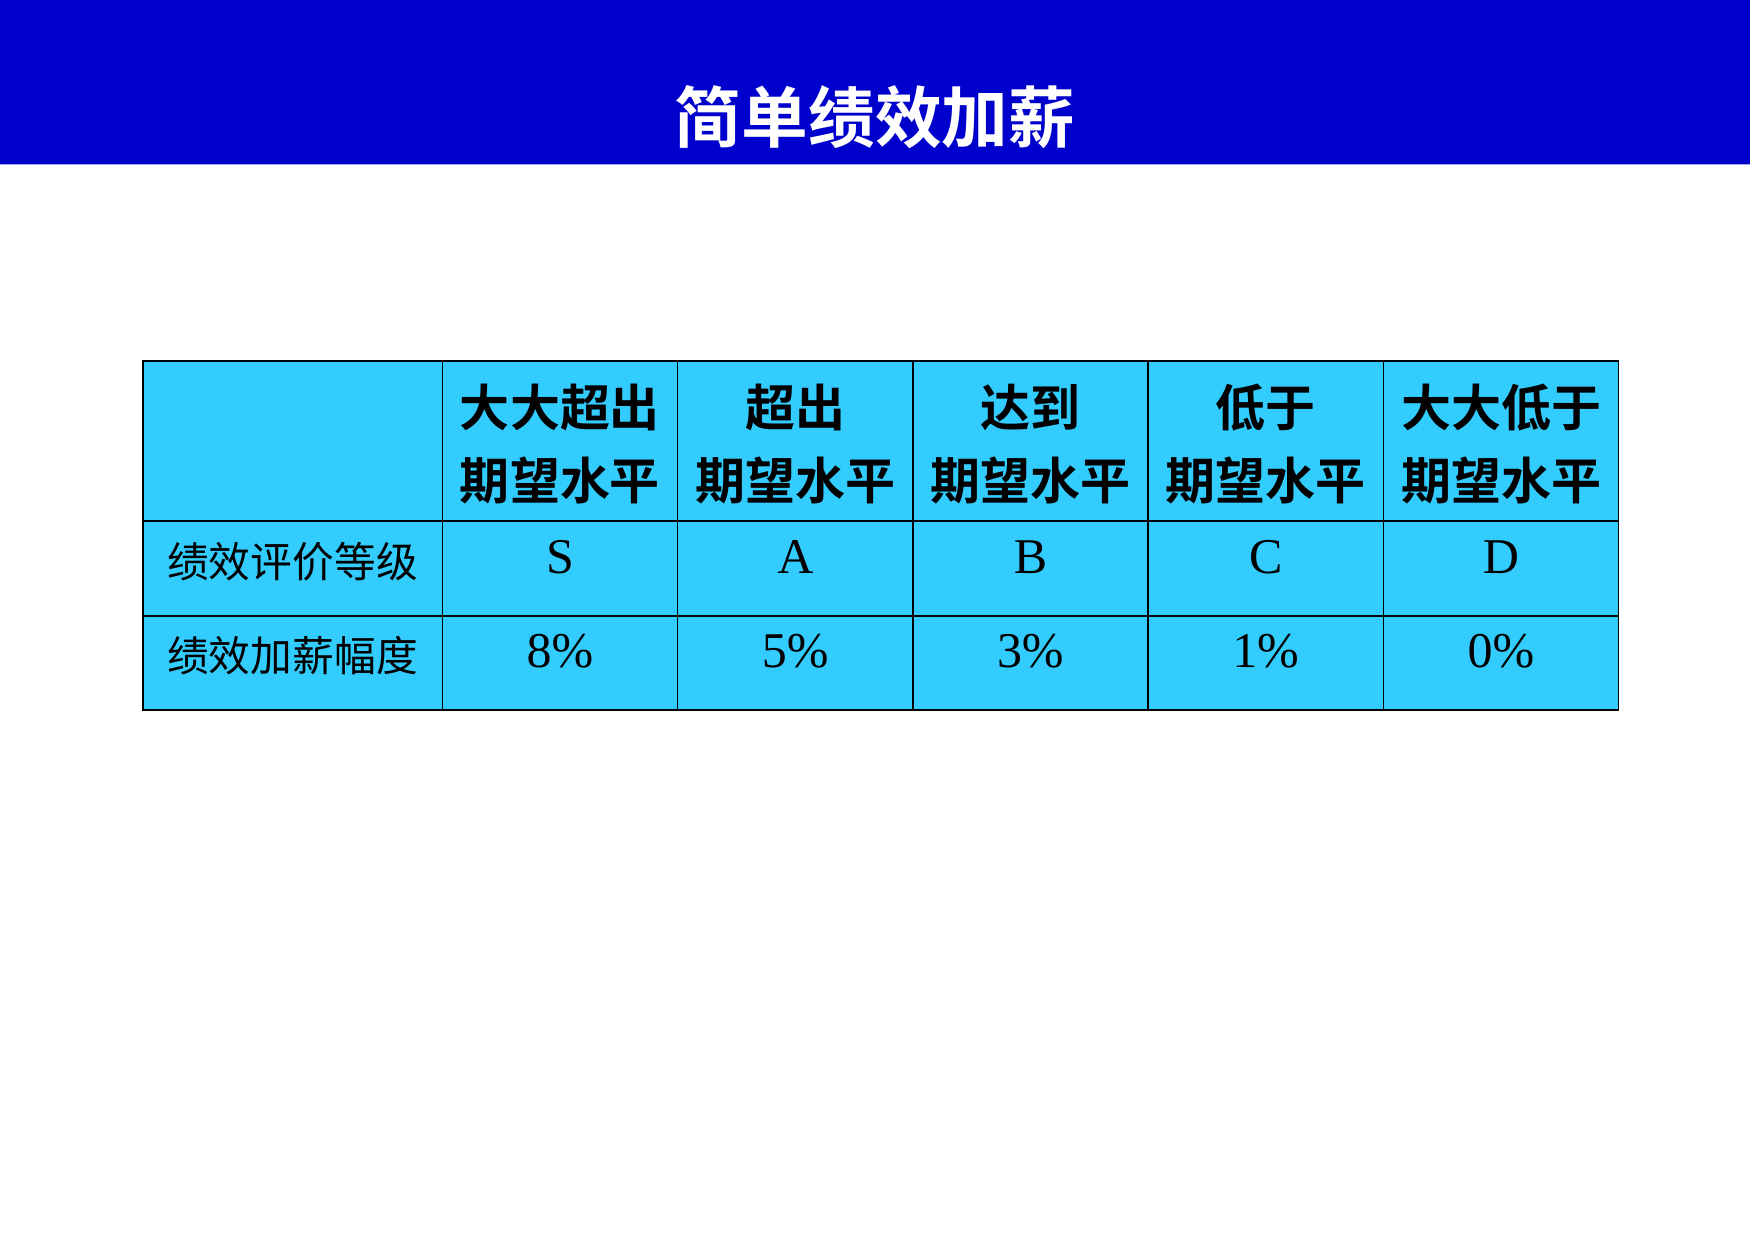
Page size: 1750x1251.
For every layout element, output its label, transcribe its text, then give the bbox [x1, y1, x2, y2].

table_header 超出 期望水平 [678, 362, 912, 520]
table_cell 0% [1384, 617, 1618, 709]
table_cell 5% [678, 617, 912, 709]
table_cell B [914, 522, 1147, 615]
table_header 低于 期望水平 [1149, 362, 1383, 520]
table_cell S [443, 522, 677, 615]
table_header [144, 362, 442, 520]
table_cell 绩效评价等级 [144, 522, 442, 615]
table_cell D [1384, 522, 1618, 615]
table_cell 8% [443, 617, 677, 709]
table_header 大大超出 期望水平 [443, 362, 677, 520]
table_cell A [678, 522, 912, 615]
table_cell 3% [914, 617, 1147, 709]
table_cell 绩效加薪幅度 [144, 617, 442, 709]
table_header 达到 期望水平 [914, 362, 1147, 520]
table_cell 1% [1149, 617, 1383, 709]
table_cell C [1149, 522, 1383, 615]
title 简单绩效加薪 [0, 0, 1750, 165]
table_header 大大低于 期望水平 [1384, 362, 1618, 520]
